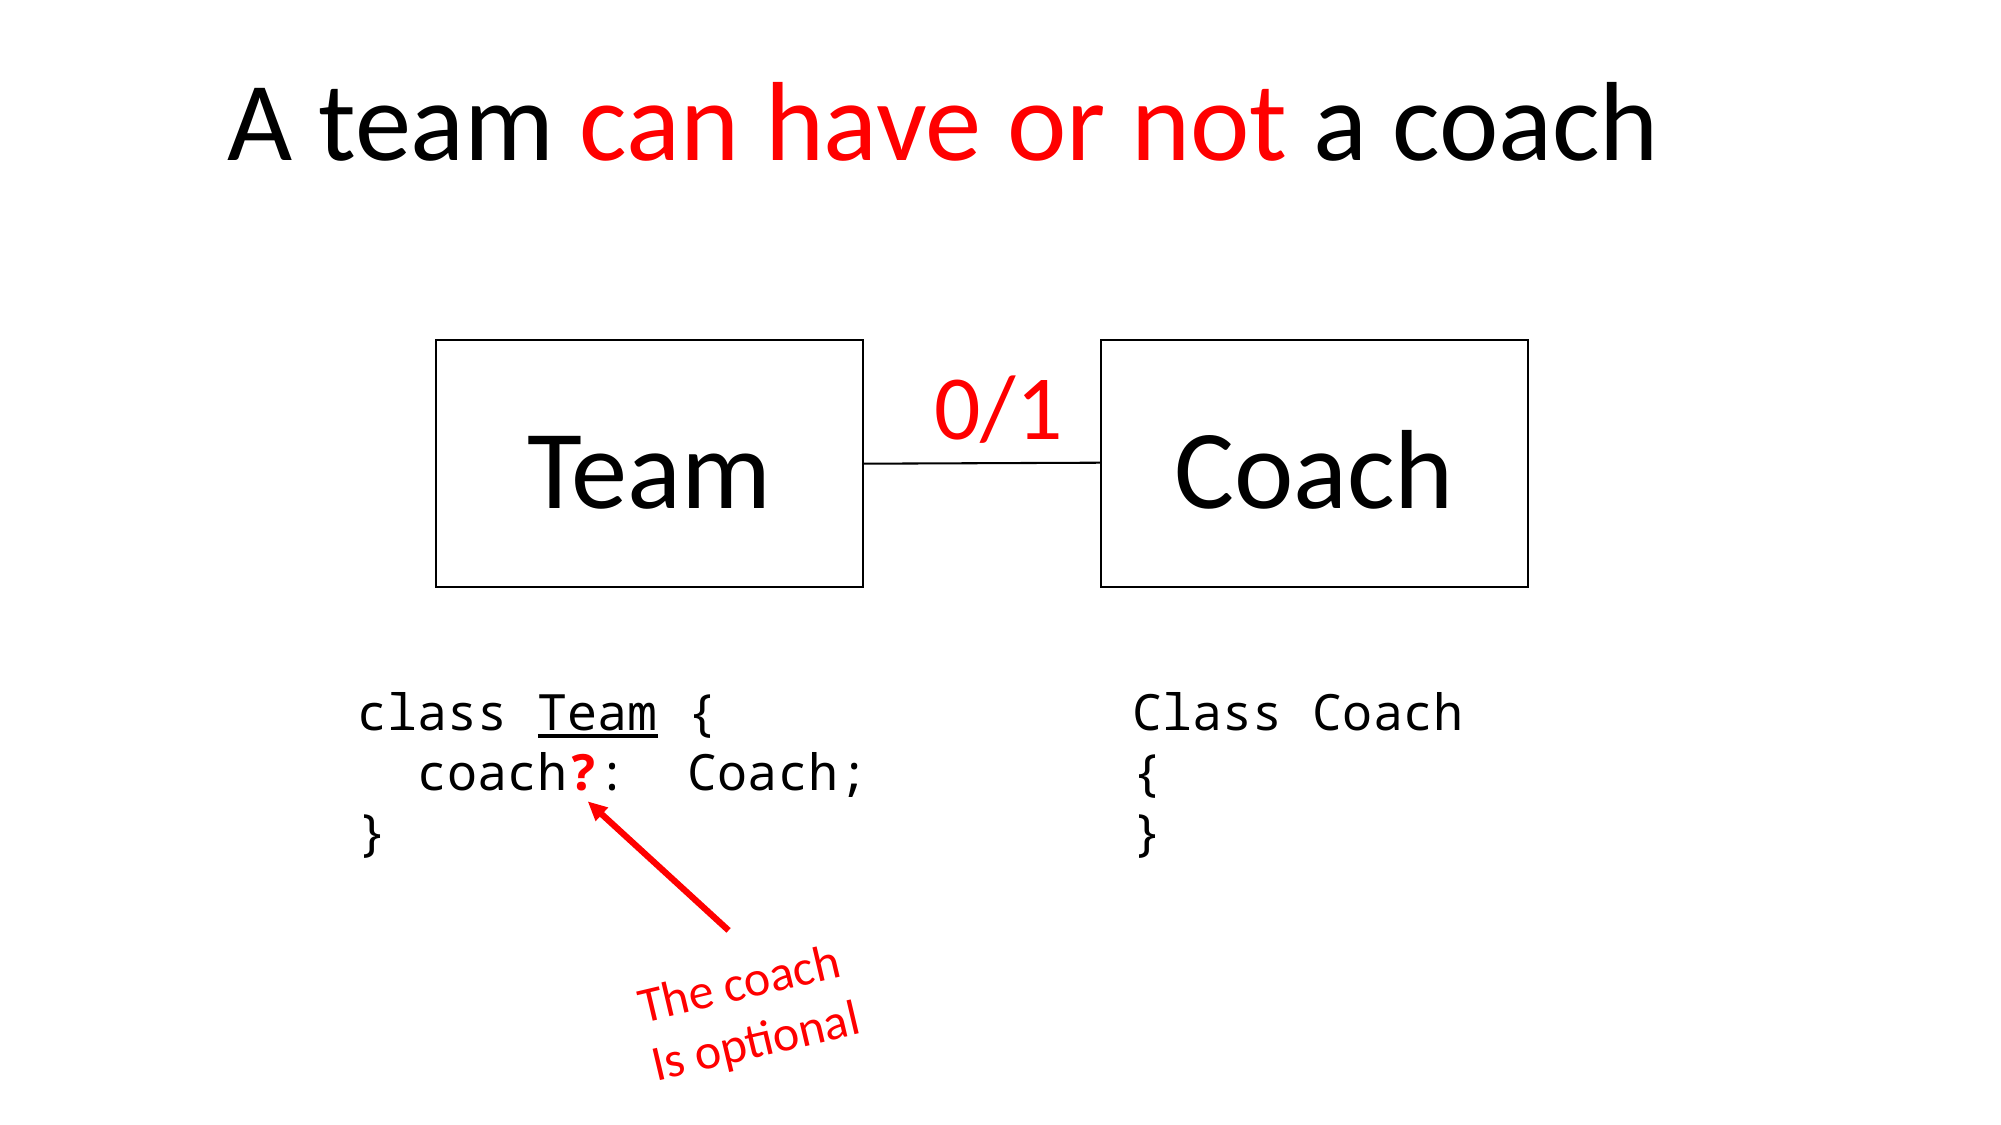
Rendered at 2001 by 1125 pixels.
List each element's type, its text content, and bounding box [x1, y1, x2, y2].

text_box A team can have or not a coach [212, 40, 1690, 191]
text_box The coach Is optional [615, 914, 884, 1103]
text_box Coach [1100, 340, 1528, 588]
text_box class Team { coach?: Coach; } [342, 672, 1040, 928]
text_box Team [435, 340, 863, 588]
text_box 0/1 [919, 340, 1080, 461]
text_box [587, 801, 729, 931]
text_box Class Coach { } [1117, 672, 1511, 928]
